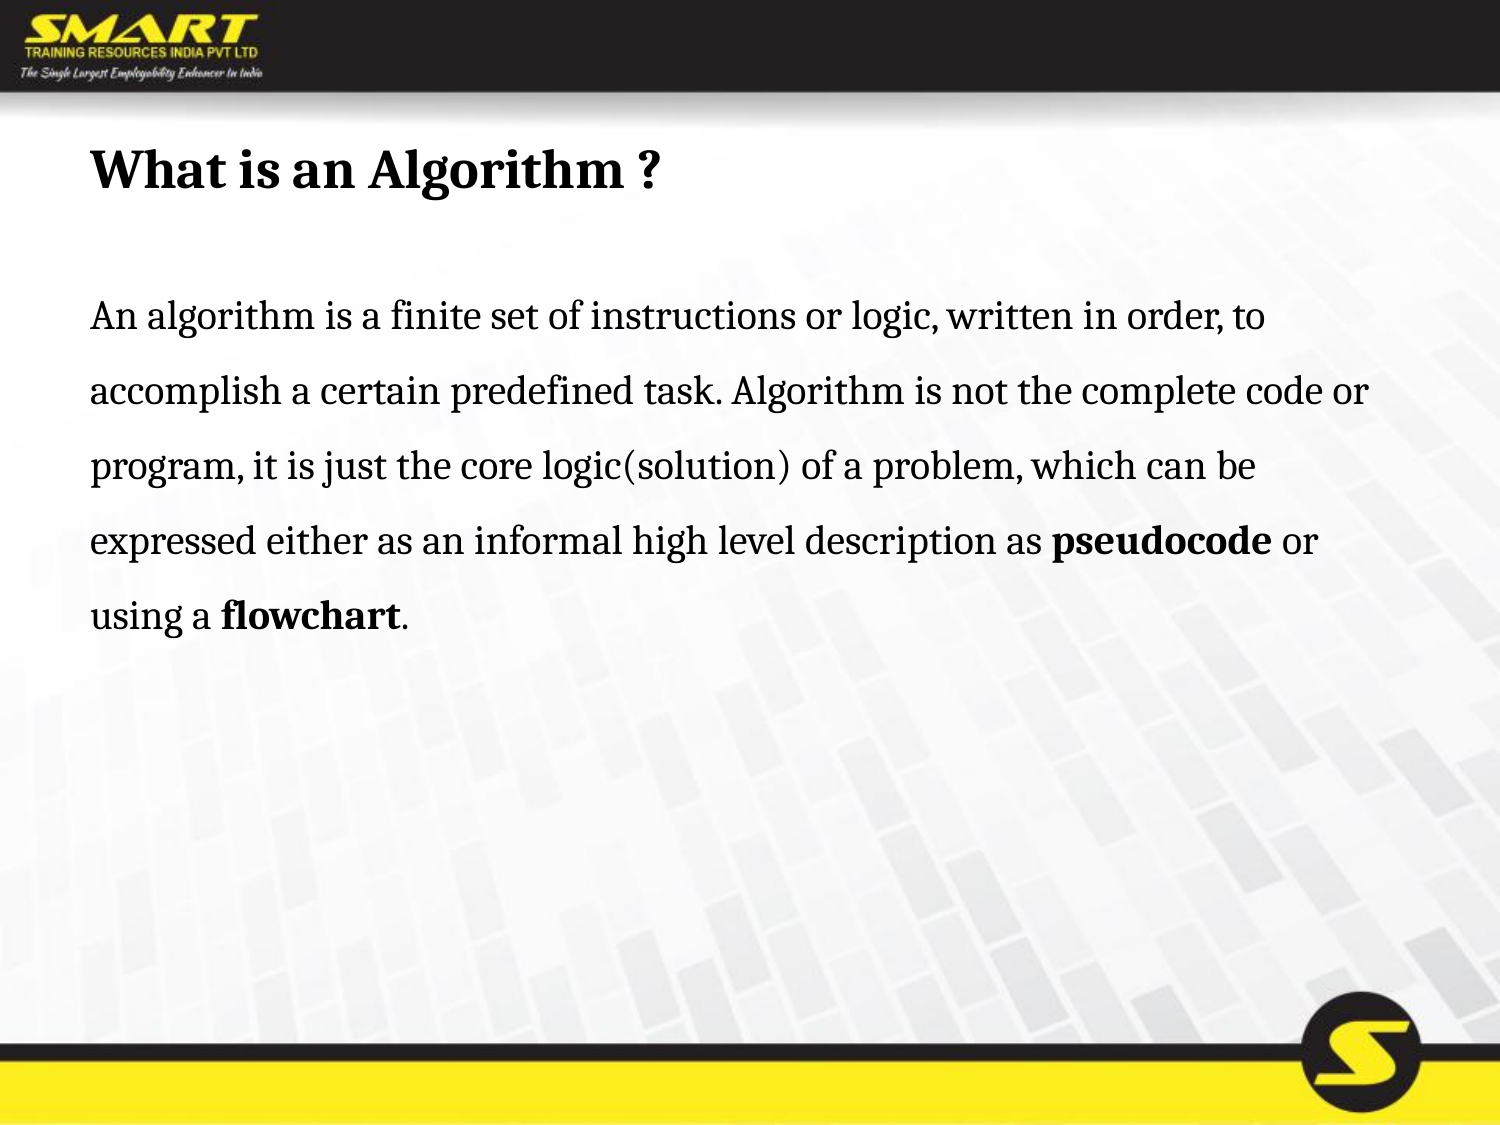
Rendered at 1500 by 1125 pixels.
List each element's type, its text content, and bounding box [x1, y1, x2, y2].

title What is an Algorithm ? [75, 125, 1425, 255]
list An algorithm is a finite set of instructions or logic, written in order, to accomplish a certain predefined task. Algorithm is not the complete code or program, it is just the core logic(solution) of a problem, which can be expressed either as an informal high level description as pseudocode or using a flowchart. [75, 255, 1425, 980]
picture [0, 0, 1500, 1125]
